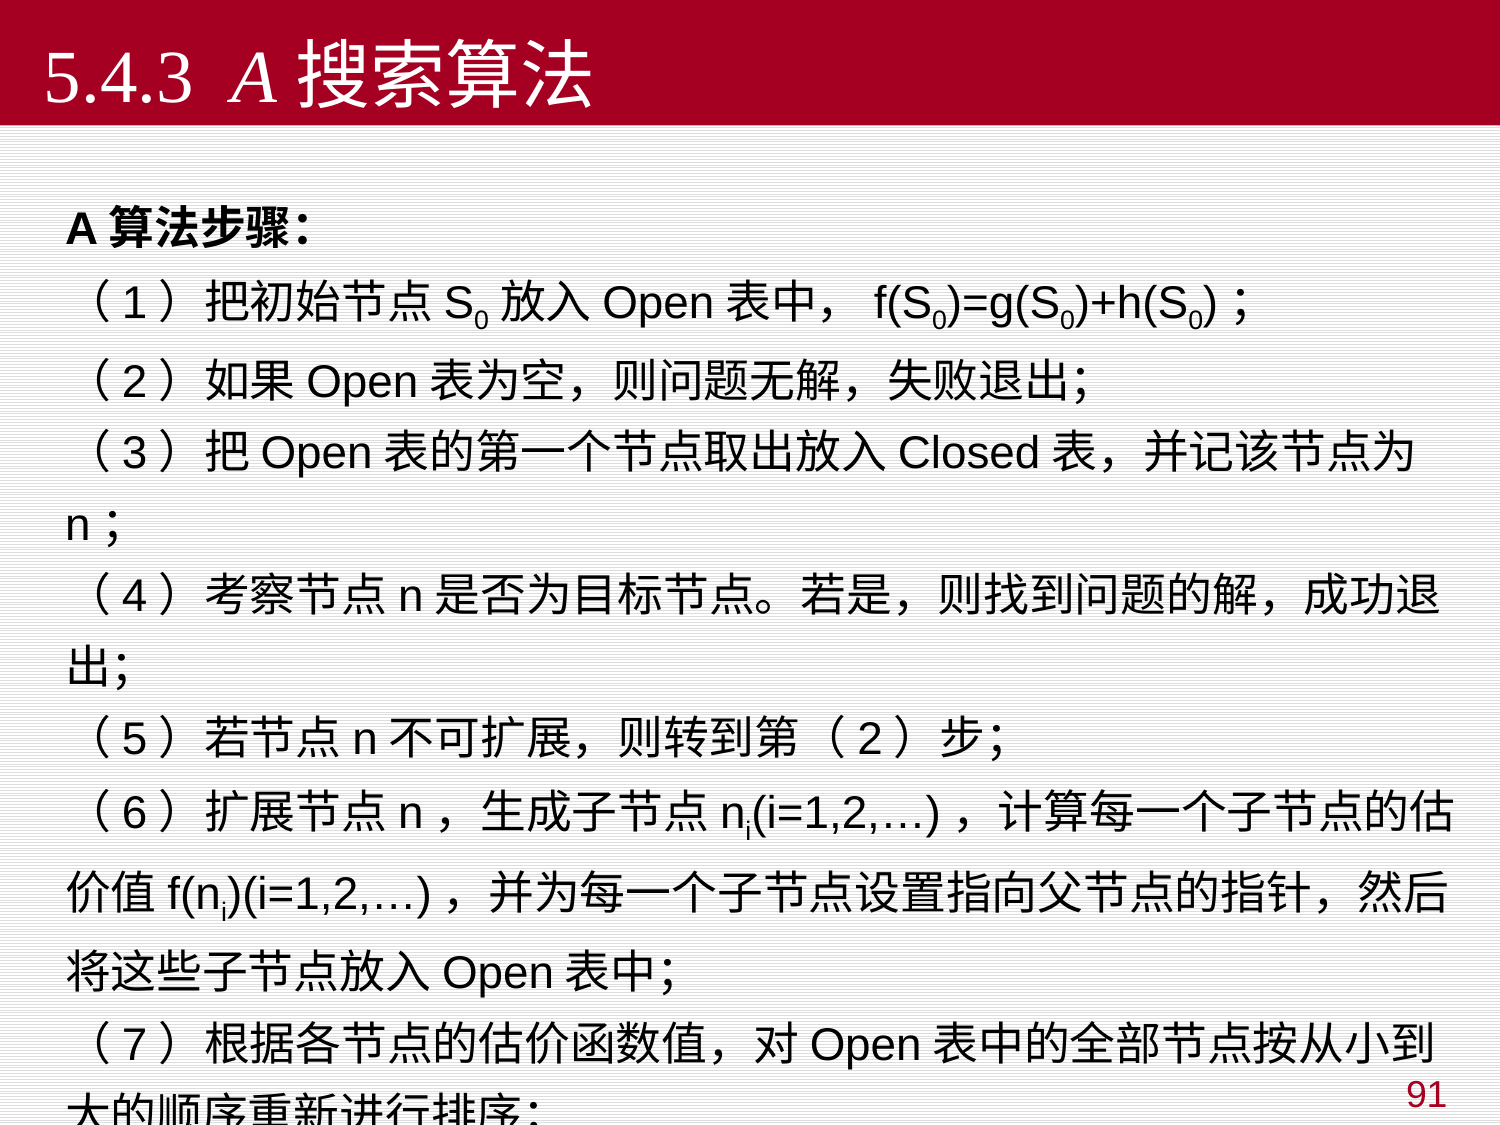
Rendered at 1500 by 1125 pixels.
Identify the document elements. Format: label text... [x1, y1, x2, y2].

title 5.4.3 A搜索算法 [0, 0, 1500, 126]
list A算法步骤： （1）把初始节点S0放入Open表中，f(S0)=g(S0)+h(S0)； （2）如果Open表为空，则问题无解，失败退出； （3）把Open表的第一个节点取出放入Closed表，并记该节点为n； （4）考察节点n是否为目标节点。若是，则找到问题的解，成功退出； （5）若节点n不可扩展，则转到第（2）步； （6）扩展节点n，生成子节点ni(i=1,2,…)，计算每一个子节点的估价值f(ni)(i=1,2,…)，并为每一个子节点设置指向父节点的指针，然后将这些子节点放入Open表中； （7）根据各节点的估价函数值，对Open表中的全部节点按从小到大的顺序重新进行排序； （8）转第（2）步。 [49, 174, 1476, 1089]
slide_number 91 [1137, 1089, 1463, 1122]
